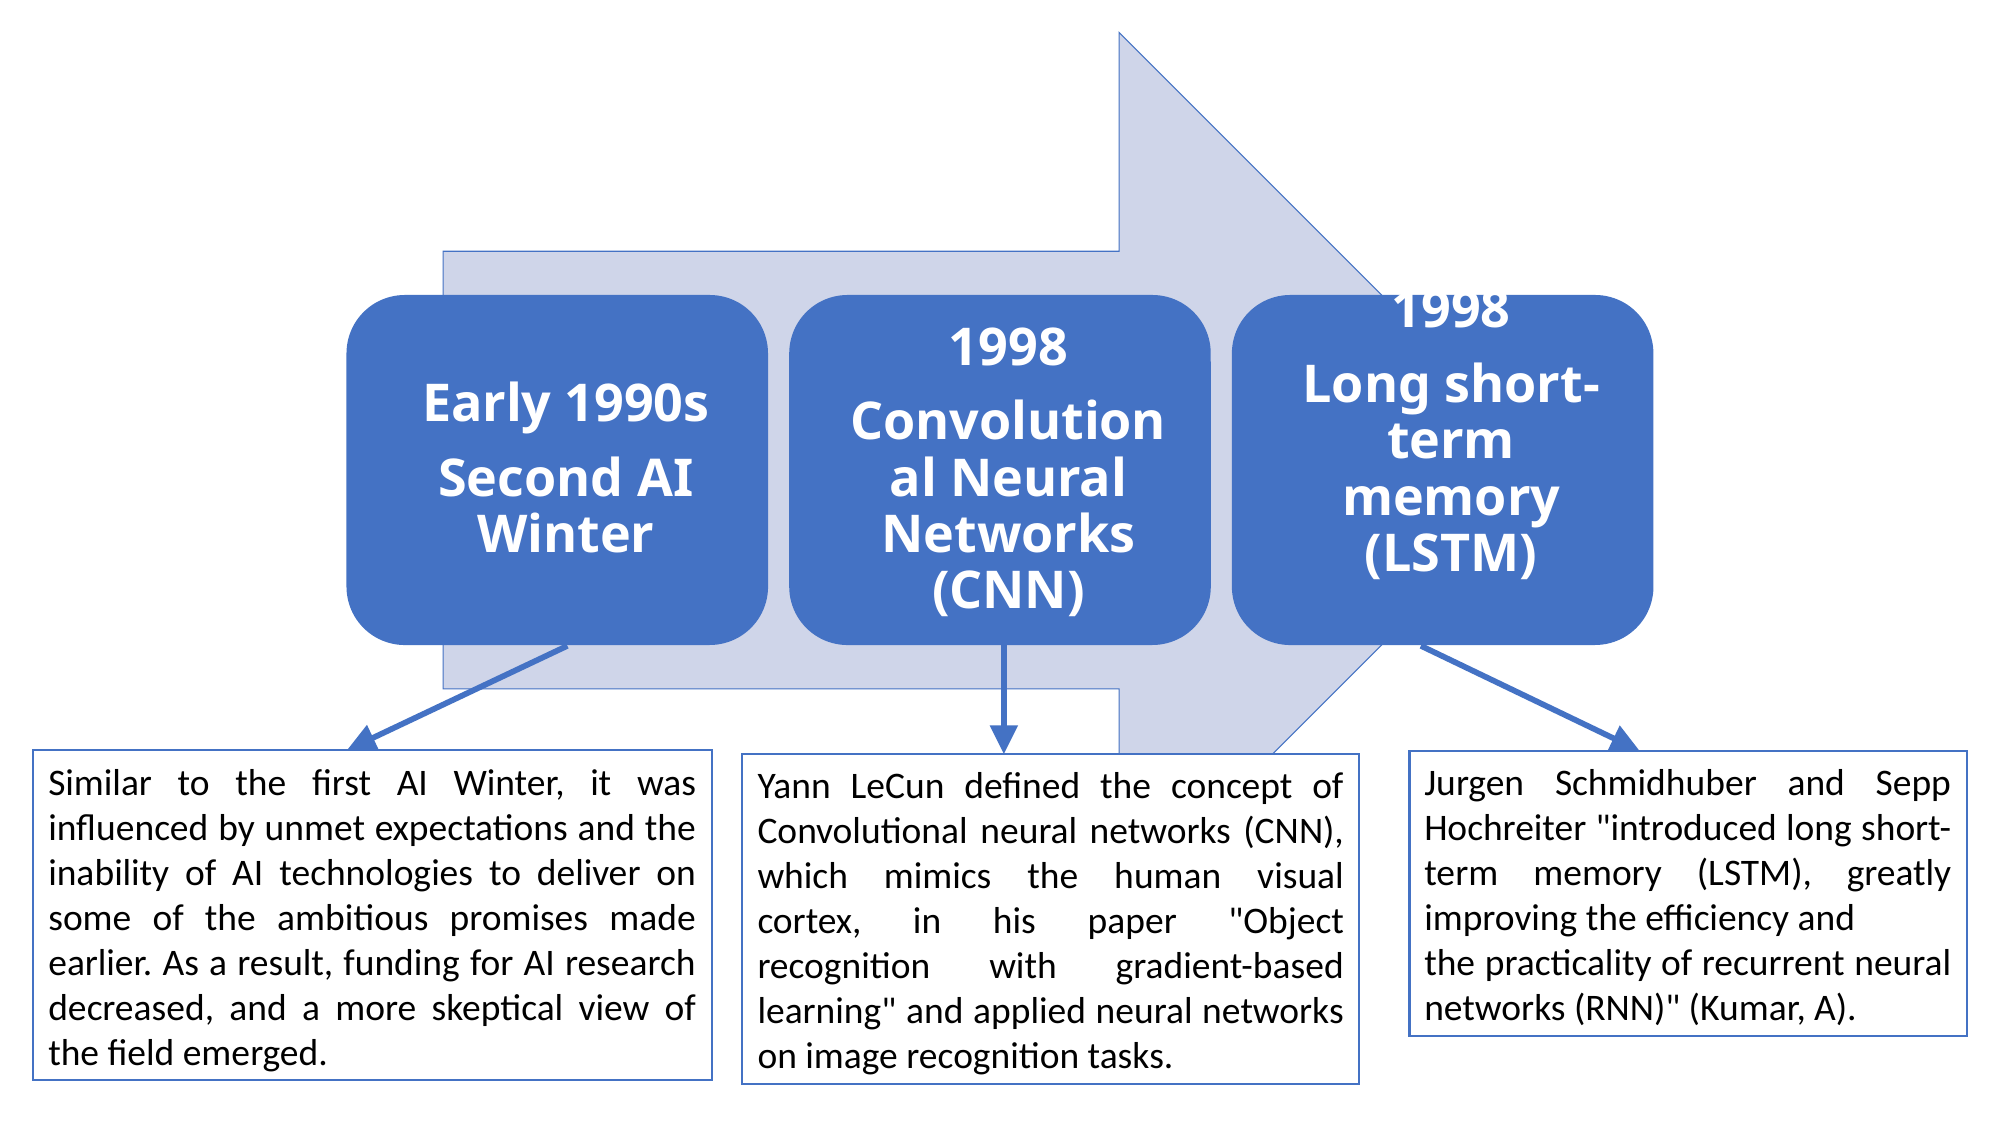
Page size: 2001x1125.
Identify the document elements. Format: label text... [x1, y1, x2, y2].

text_box Yann LeCun defined the concept of Convolutional neural networks (CNN), which mimics the human visual cortex, in his paper "Object recognition with gradient-based learning" and applied neural networks on image recognition tasks. [741, 908, 1360, 1085]
text_box Similar to the first AI Winter, it was influenced by unmet expectations and the inability of AI technologies to deliver on some of the ambitious promises made earlier. As a result, funding for AI research decreased, and a more skeptical view of the field emerged. [32, 749, 713, 1081]
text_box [345, 32, 1655, 908]
text_box Jurgen Schmidhuber and Sepp Hochreiter "introduced long short-term memory (LSTM), greatly improving the efficiency and the practicality of recurrent neural networks (RNN)" (Kumar, A). [1408, 750, 1968, 1037]
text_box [1420, 645, 1640, 751]
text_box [347, 645, 568, 751]
